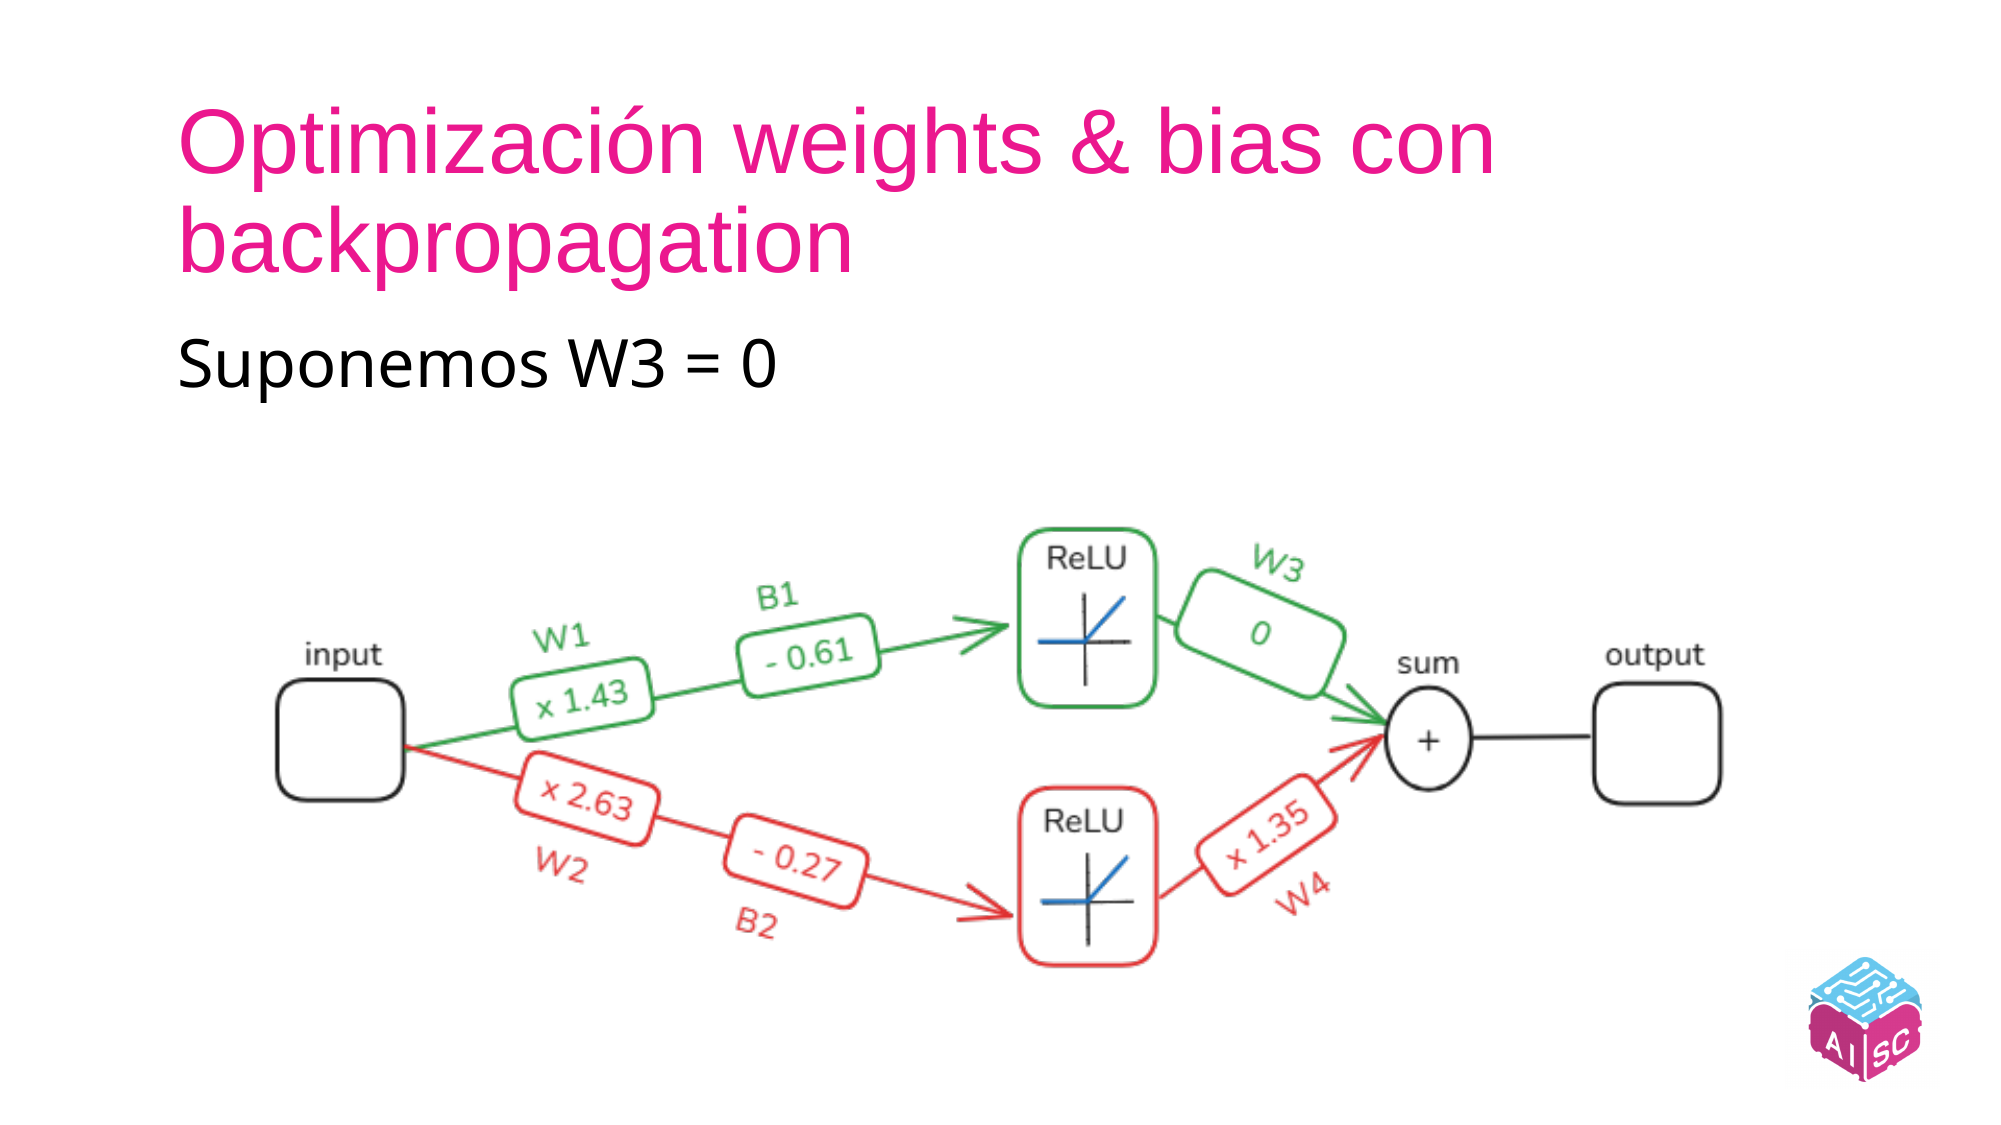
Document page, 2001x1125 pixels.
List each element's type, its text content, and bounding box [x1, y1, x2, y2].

picture [1784, 948, 1941, 1090]
picture [256, 508, 1744, 985]
text_box Optimización weights & bias con backpropagation [162, 84, 1980, 303]
text_box Suponemos W3 = 0 [162, 313, 1039, 408]
